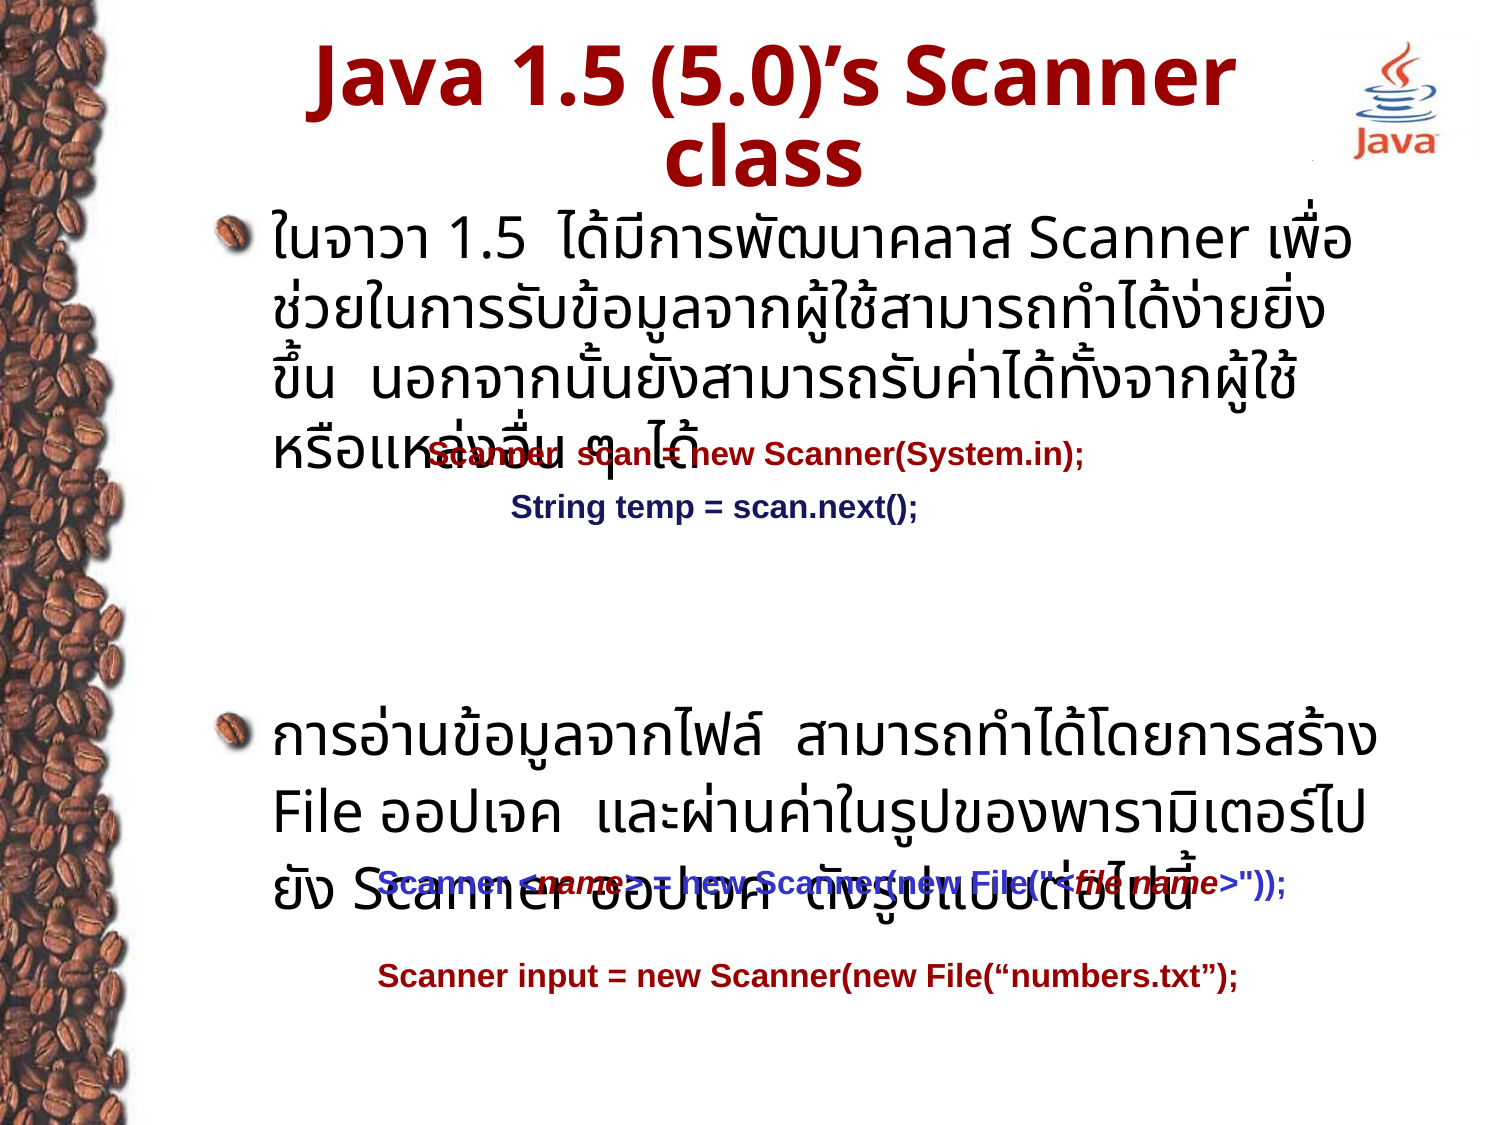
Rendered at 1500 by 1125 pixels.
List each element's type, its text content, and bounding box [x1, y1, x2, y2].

picture [212, 709, 258, 755]
text_box Scanner <name> = new Scanner(new File("<file name>")); [287, 849, 1400, 963]
picture [212, 212, 258, 258]
picture [0, 0, 141, 1125]
list ในจาวา 1.5 ได้มีการพัฒนาคลาส Scanner เพื่อช่วยในการรับข้อมูลจากผู้ใช้สามารถทำได้ง่ายยิ่งขึ้น นอกจากนั้นยังสามารถรับค่าได้ทั้งจากผู้ใช้ หรือแหล่งอื่น ๆ ได้ การอ่านข้อมูลจากไฟล์ สามารถทำได้โดยการสร้าง File ออปเจค และผ่านค่าในรูปของพารามิเตอร์ไปยัง Scanner ออปเจค ดังรูปแบบต่อไปนี้ [212, 199, 1388, 876]
text_box Scanner scan = new Scanner(System.in); String temp = scan.next(); [337, 428, 1138, 534]
picture [1339, 37, 1475, 161]
text_box Scanner input = new Scanner(new File(“numbers.txt”); [287, 963, 1288, 1056]
title Java 1.5 (5.0)’s Scanner class [212, 37, 1339, 199]
